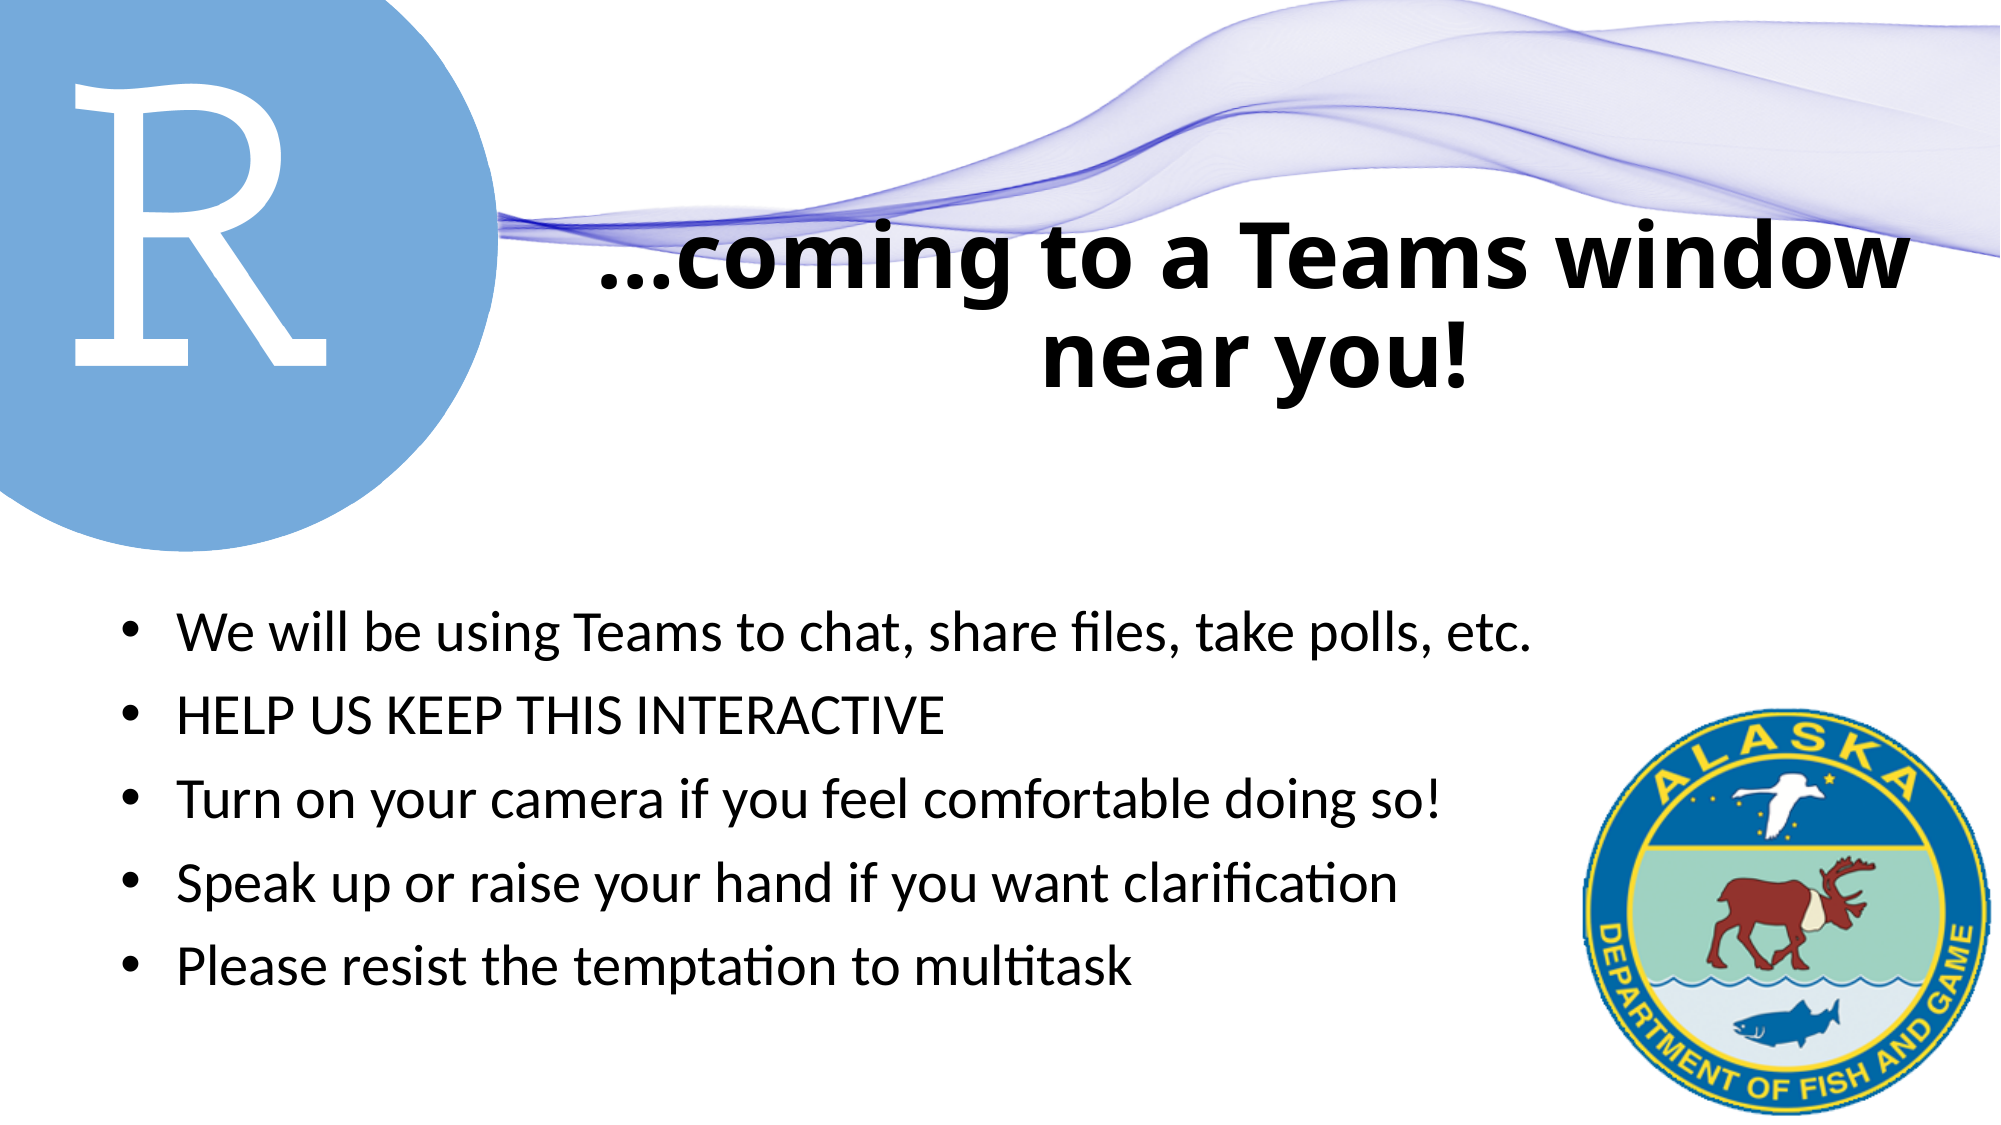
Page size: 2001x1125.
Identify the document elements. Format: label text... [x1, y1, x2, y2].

title …coming to a Teams window near you! [522, 402, 2000, 415]
picture [1390, 682, 2000, 1125]
picture [0, 0, 2000, 552]
subtitle We will be using Teams to chat, share files, take polls, etc. HELP US KEEP THIS INTERACTIVE Turn on your camera if you feel comfortable doing so! Speak up or raise your hand if you want clarification Please resist the temptation to multitask [105, 593, 1562, 1078]
